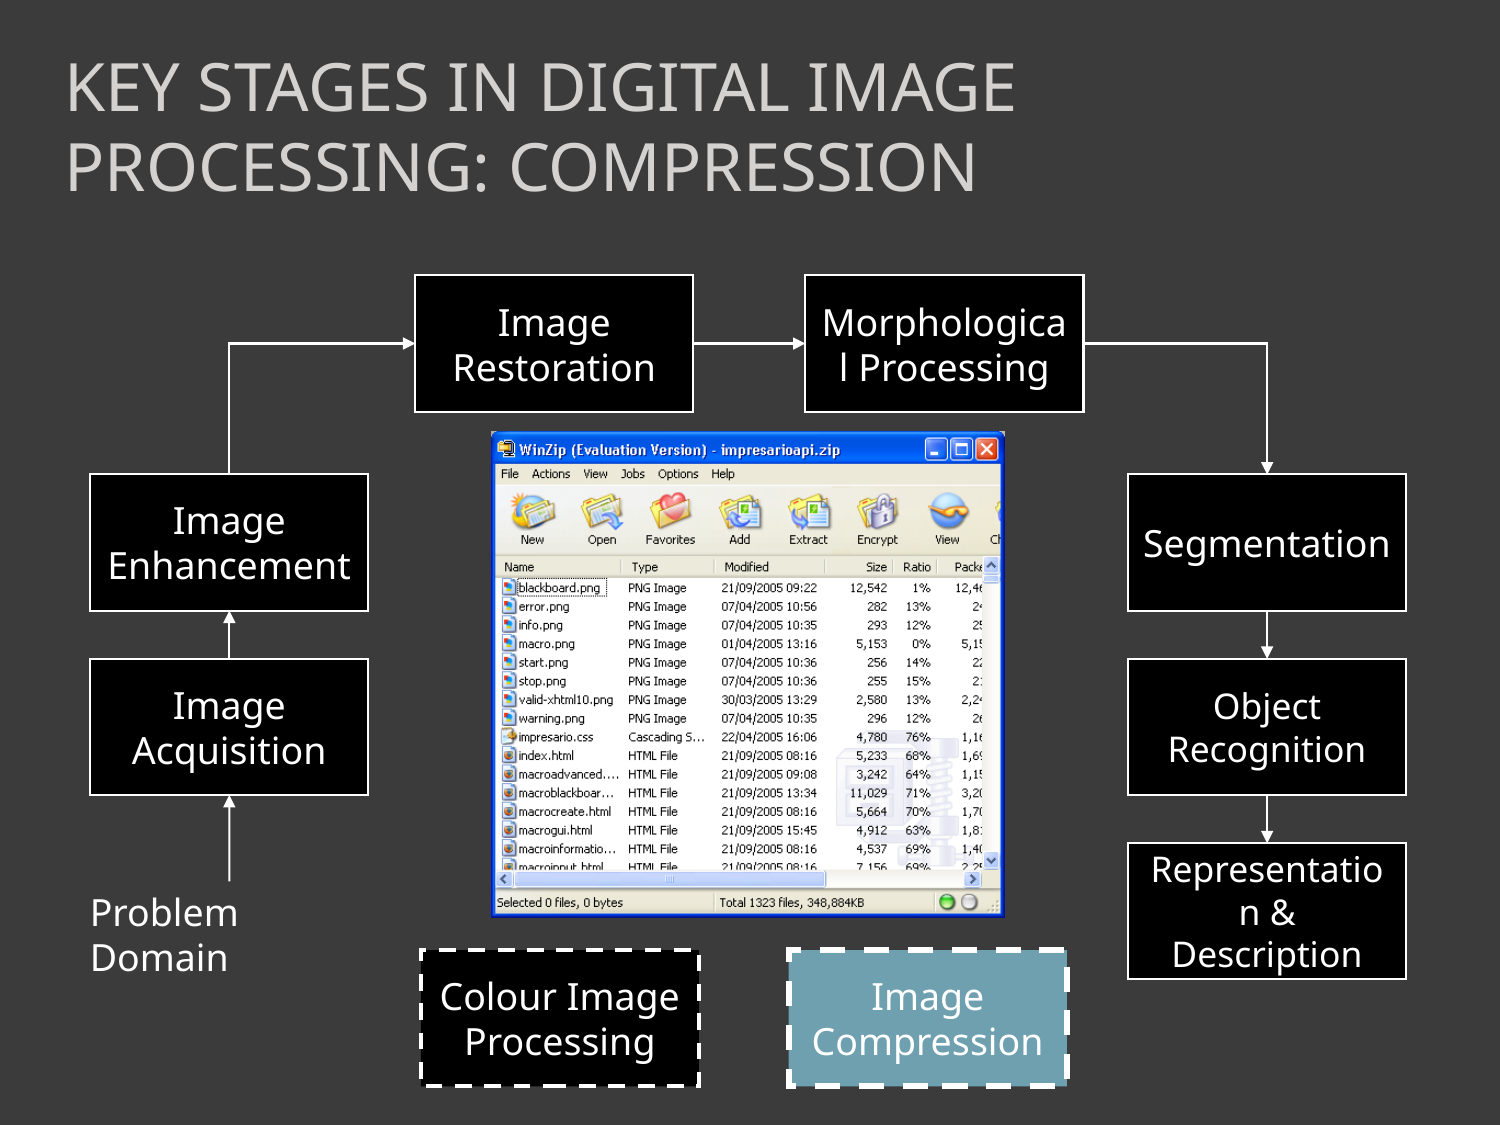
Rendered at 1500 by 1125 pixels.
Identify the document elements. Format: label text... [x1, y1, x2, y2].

text_box Representation & Description [1128, 843, 1407, 980]
text_box Segmentation [1128, 474, 1407, 611]
picture [491, 431, 1006, 918]
text_box Image Restoration [415, 275, 694, 412]
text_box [1083, 343, 1268, 475]
text_box Image Compression [788, 950, 1067, 1087]
text_box Object Recognition [1128, 658, 1407, 795]
text_box Problem Domain [74, 881, 385, 987]
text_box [256, 315, 388, 503]
text_box Morphological Processing [805, 275, 1084, 412]
text_box KEY STAGES IN DIGITAL IMAGE PROCESSING: COMPRESSION [49, 37, 1451, 225]
text_box Image Acquisition [90, 658, 369, 795]
text_box Image Enhancement [90, 474, 369, 611]
text_box Colour Image Processing [420, 950, 699, 1087]
